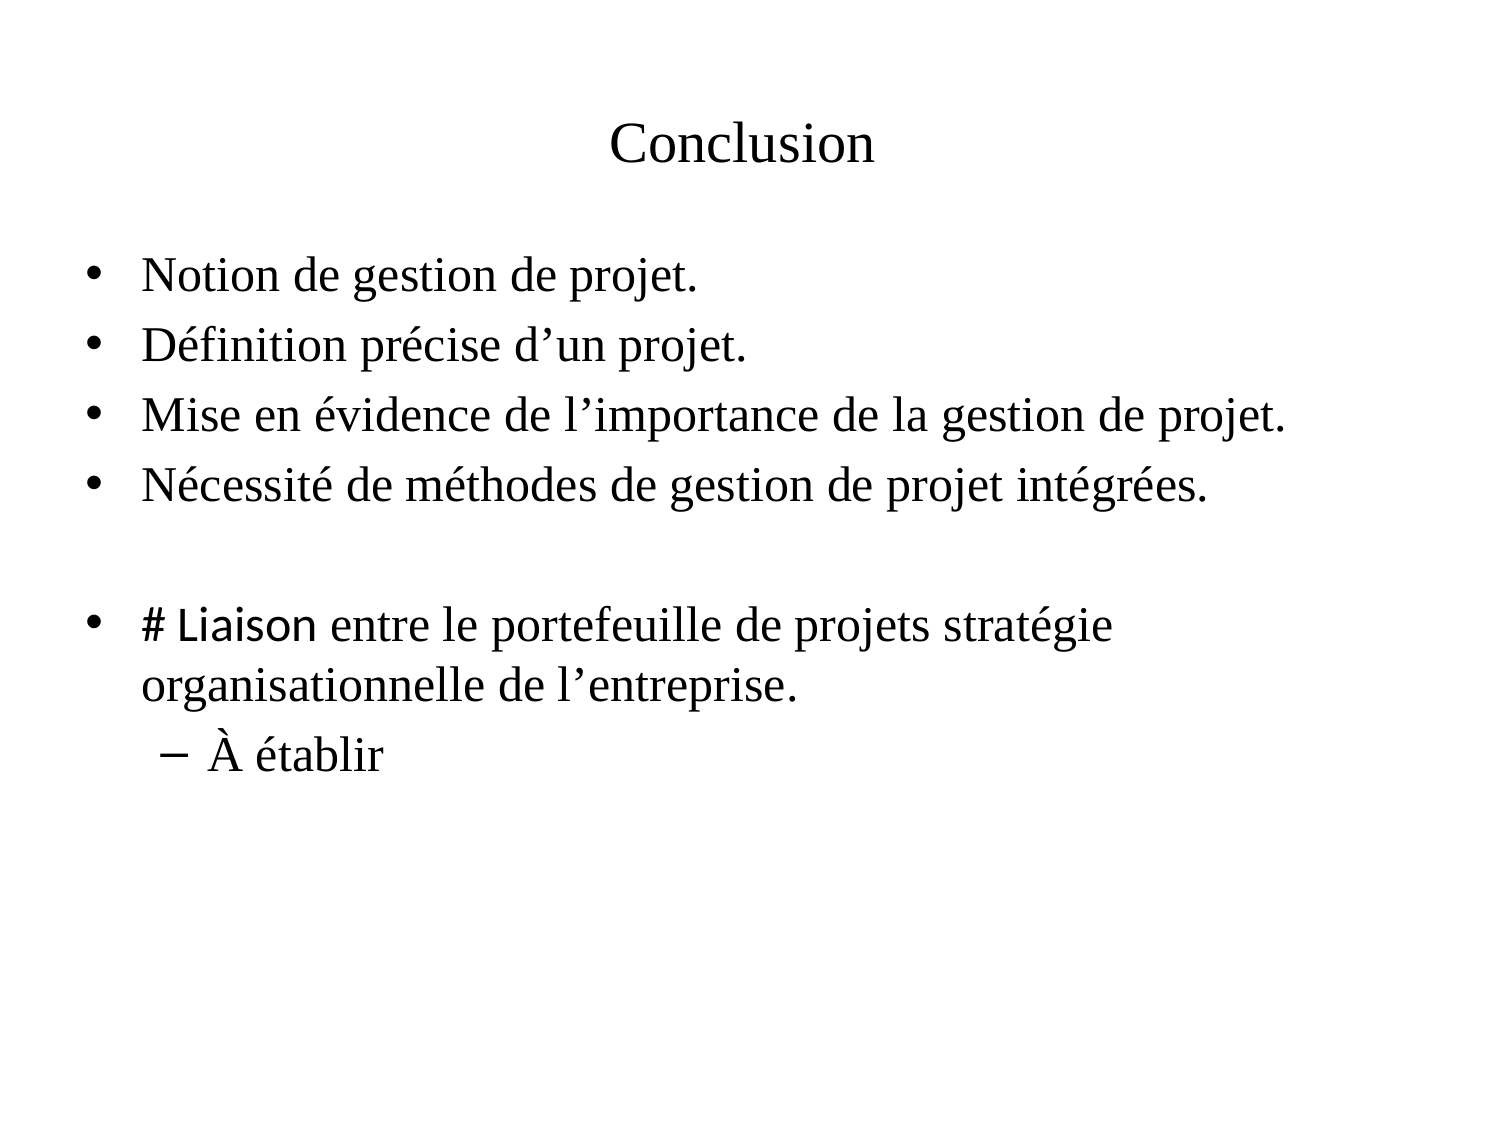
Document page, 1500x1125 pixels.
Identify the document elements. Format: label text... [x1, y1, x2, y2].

list Notion de gestion de projet. Définition précise d’un projet. Mise en évidence de l’importance de la gestion de projet. Nécessité de méthodes de gestion de projet intégrées. # Liaison entre le portefeuille de projets stratégie organisationnelle de l’entreprise. À établir [70, 234, 1421, 977]
title Conclusion [75, 45, 1425, 233]
